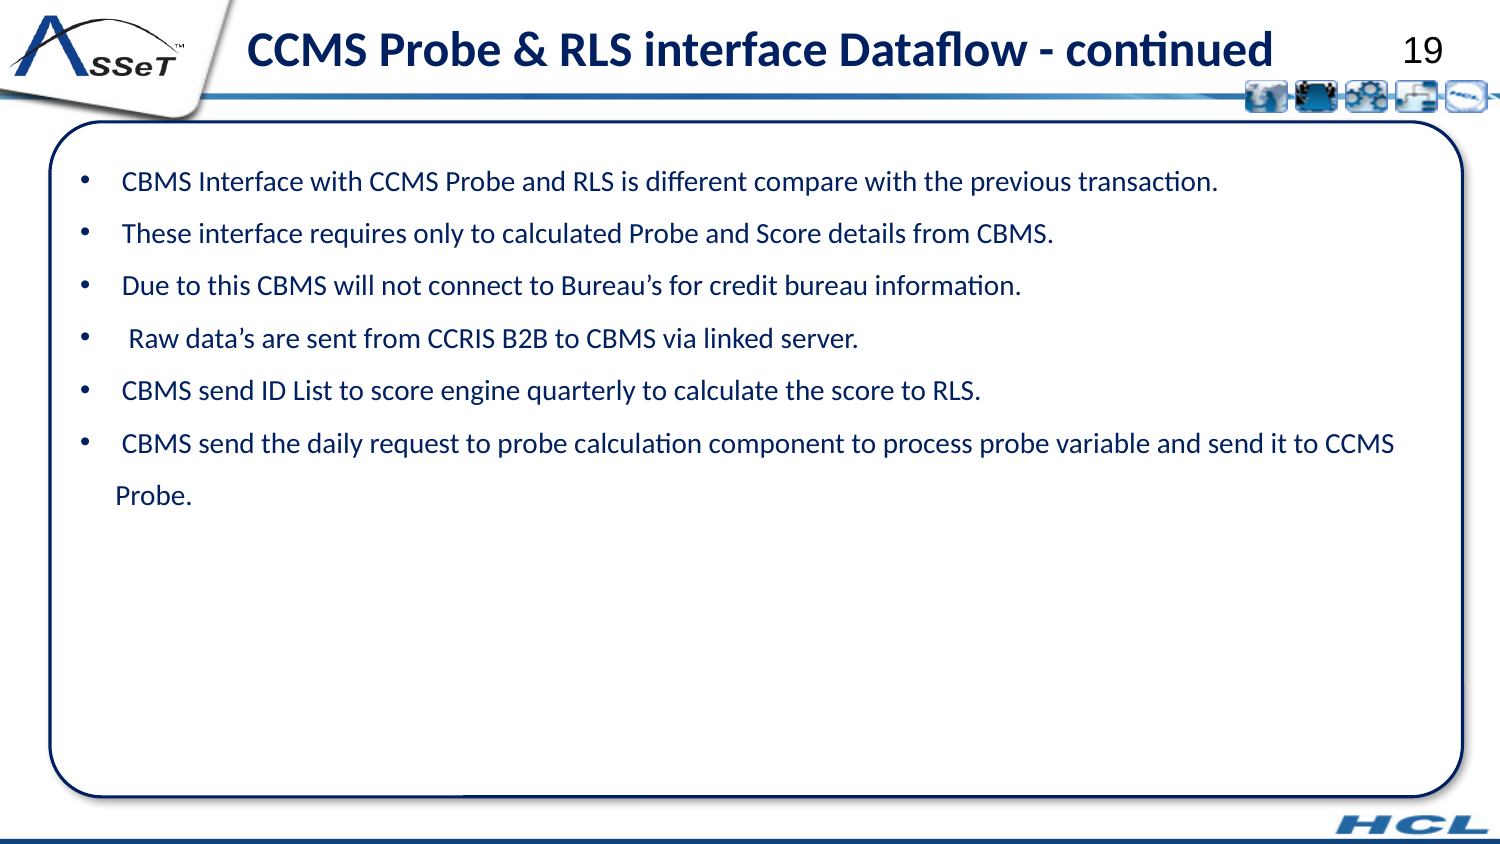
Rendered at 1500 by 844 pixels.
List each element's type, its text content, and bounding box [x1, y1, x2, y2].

title CCMS Probe & RLS interface Dataflow - continued [75, 8, 1425, 97]
picture [0, 0, 1500, 844]
text_box CBMS Interface with CCMS Probe and RLS is different compare with the previous transaction. These interface requires only to calculated Probe and Score details from CBMS. Due to this CBMS will not connect to Bureau’s for credit bureau information. Raw data’s are sent from CCRIS B2B to CBMS via linked server. CBMS send ID List to score engine quarterly to calculate the score to RLS. CBMS send the daily request to probe calculation component to process probe variable and send it to CCMS Probe. [49, 121, 1463, 797]
